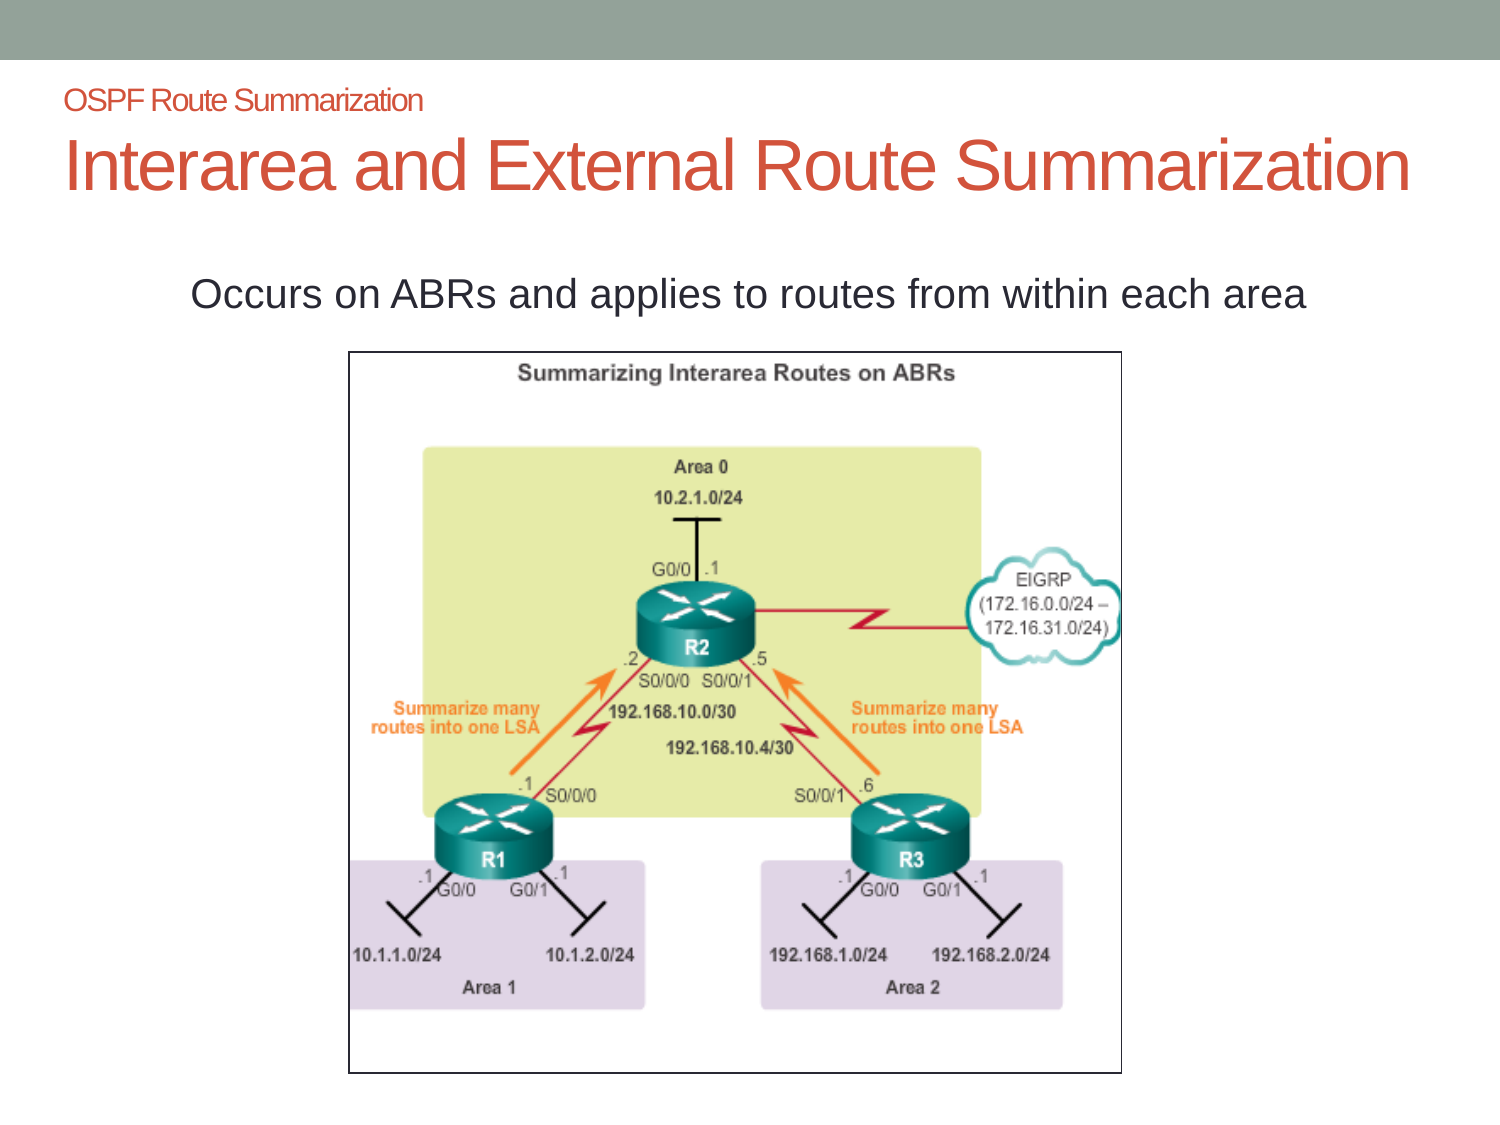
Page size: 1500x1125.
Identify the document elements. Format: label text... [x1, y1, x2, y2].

text_box Occurs on ABRs and applies to routes from within each area [175, 265, 1333, 326]
picture [349, 352, 1121, 1073]
title OSPF Route Summarization Interarea and External Route Summarization [48, 70, 1496, 214]
